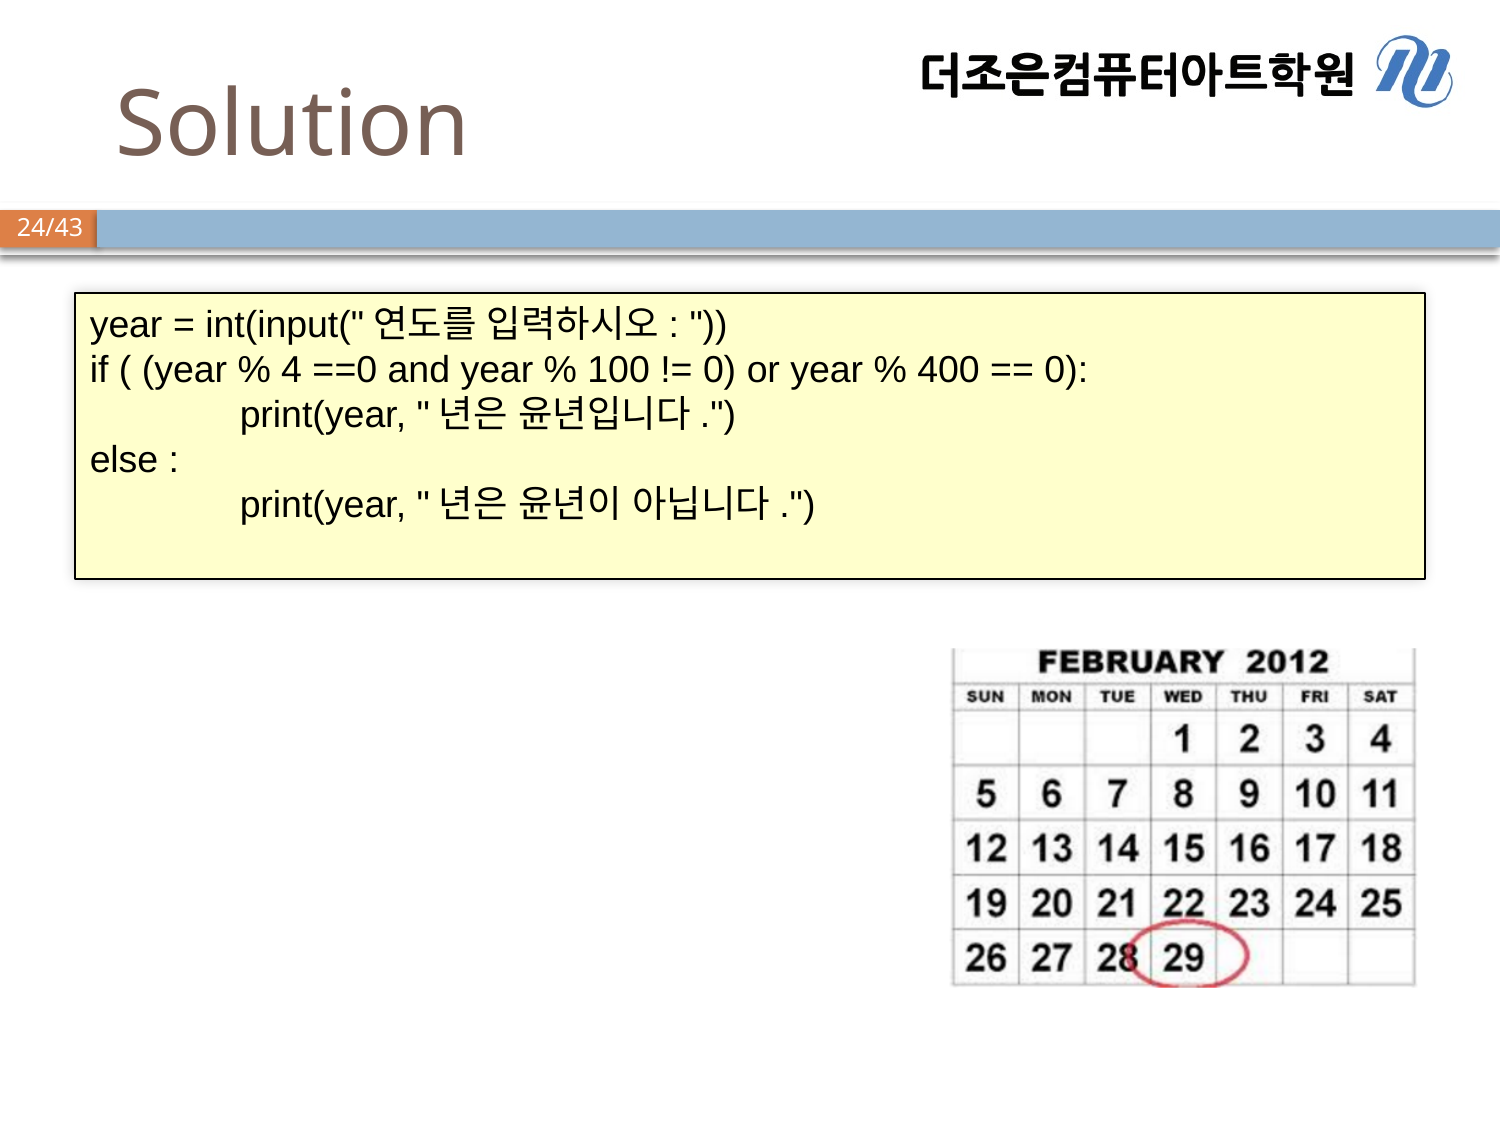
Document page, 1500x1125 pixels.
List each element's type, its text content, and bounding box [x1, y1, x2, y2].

title Solution [100, 37, 1438, 200]
picture [941, 641, 1426, 994]
picture [896, 25, 1476, 116]
text_box year = int(input("연도를 입력하시오: ")) if ( (year % 4 ==0 and year % 100 != 0) or year % 400 == 0): print(year, "년은 윤년입니다.") else : print(year, "년은 윤년이 아닙니다.") [74, 292, 1425, 579]
